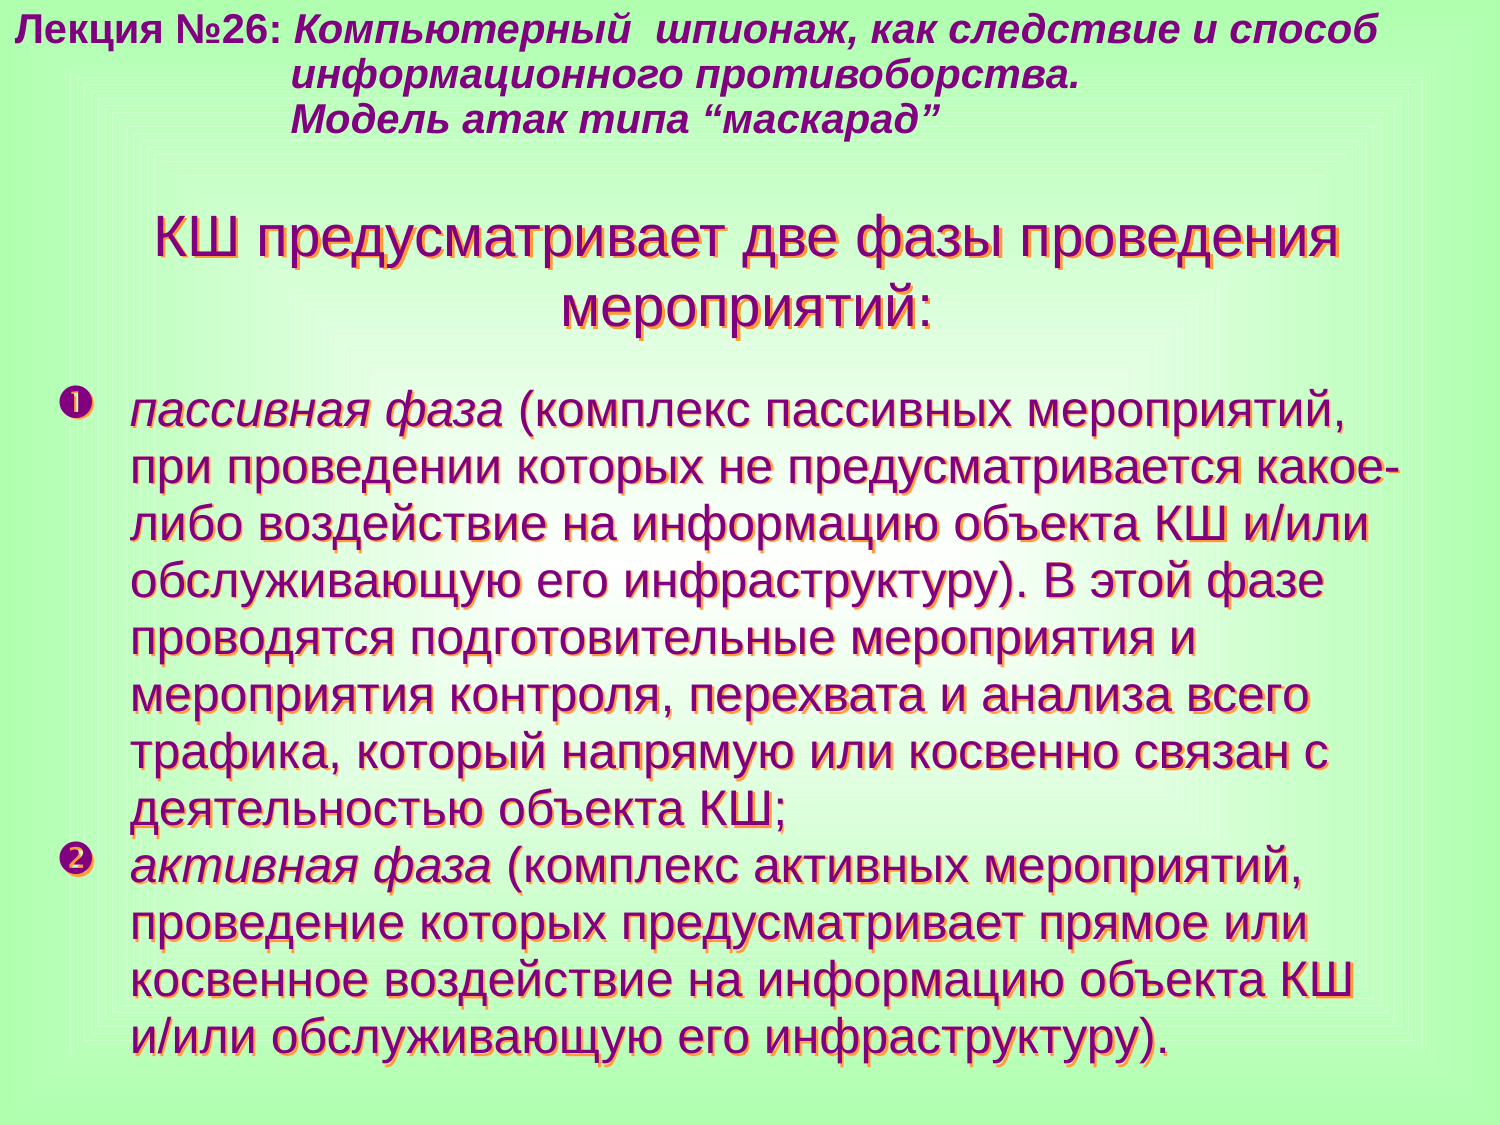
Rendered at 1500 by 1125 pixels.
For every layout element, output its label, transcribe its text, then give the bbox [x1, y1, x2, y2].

text_box КШ предусматривает две фазы проведения мероприятий: [41, 190, 1453, 346]
text_box пассивная фаза (комплекс пассивных мероприятий, при проведении которых не предусматривается какое-либо воздействие на информацию объекта КШ и/или обслуживающую его инфраструктуру). В этой фазе проводятся подготовительные мероприятия и мероприятия контроля, перехвата и анализа всего трафика, который напрямую или косвенно связан с деятельностью объекта КШ; активная фаза (комплекс активных мероприятий, проведение которых предусматривает прямое или косвенное воздействие на информацию объекта КШ и/или обслуживающую его инфраструктуру). [41, 373, 1453, 1072]
text_box Лекция №26: Компьютерный шпионаж, как следствие и способ информационного противоборства. Модель атак типа “маскарад” [0, 0, 1500, 150]
